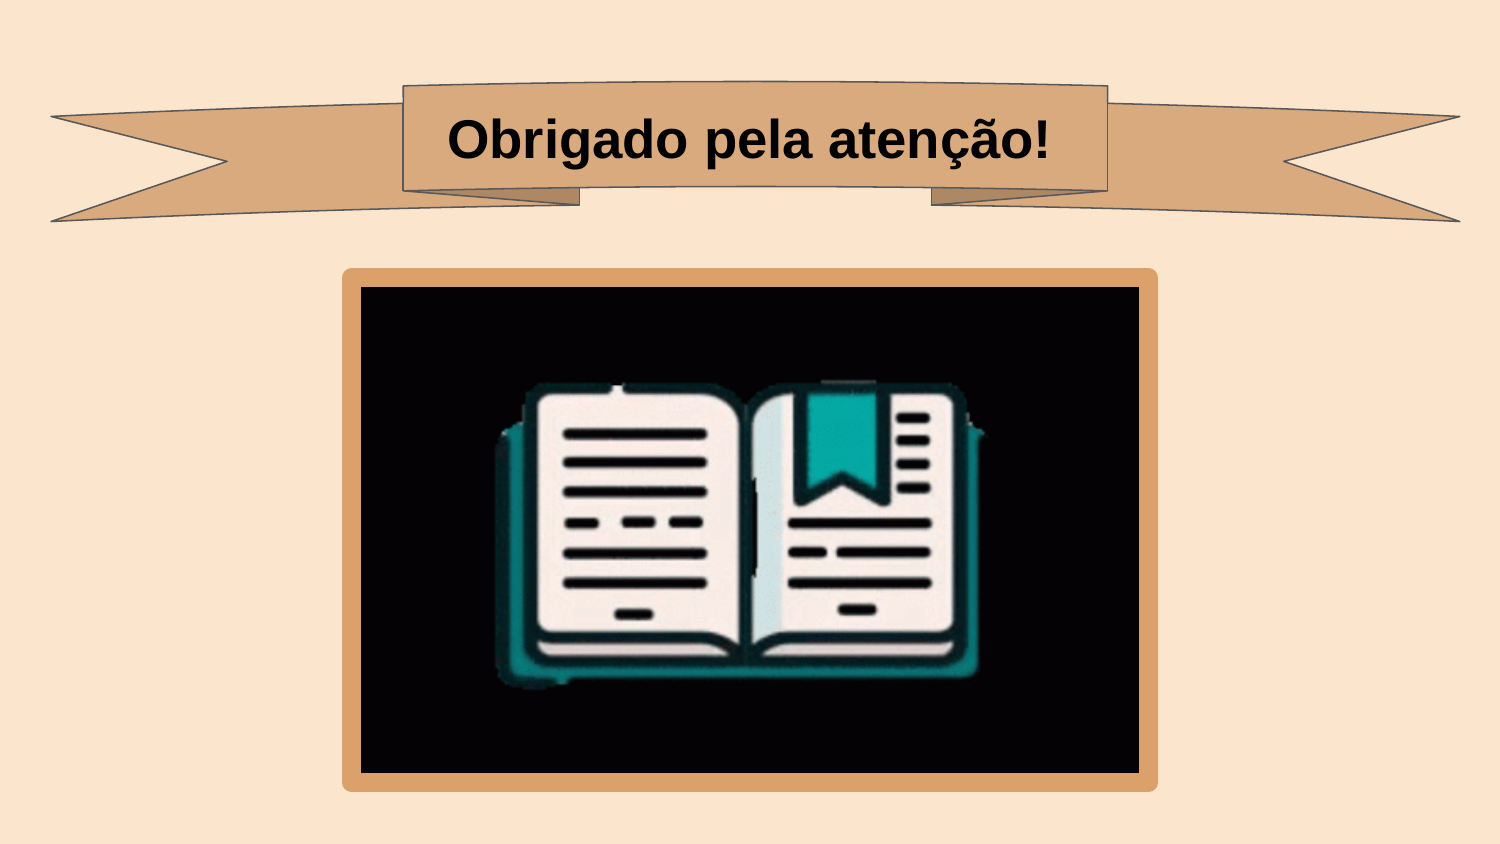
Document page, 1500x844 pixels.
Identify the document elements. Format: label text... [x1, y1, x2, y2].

text_box [1449, 115, 1460, 120]
title Obrigado pela atenção! [51, 89, 1449, 184]
text_box [403, 81, 1108, 89]
text_box [51, 184, 1460, 222]
picture [360, 286, 1140, 774]
